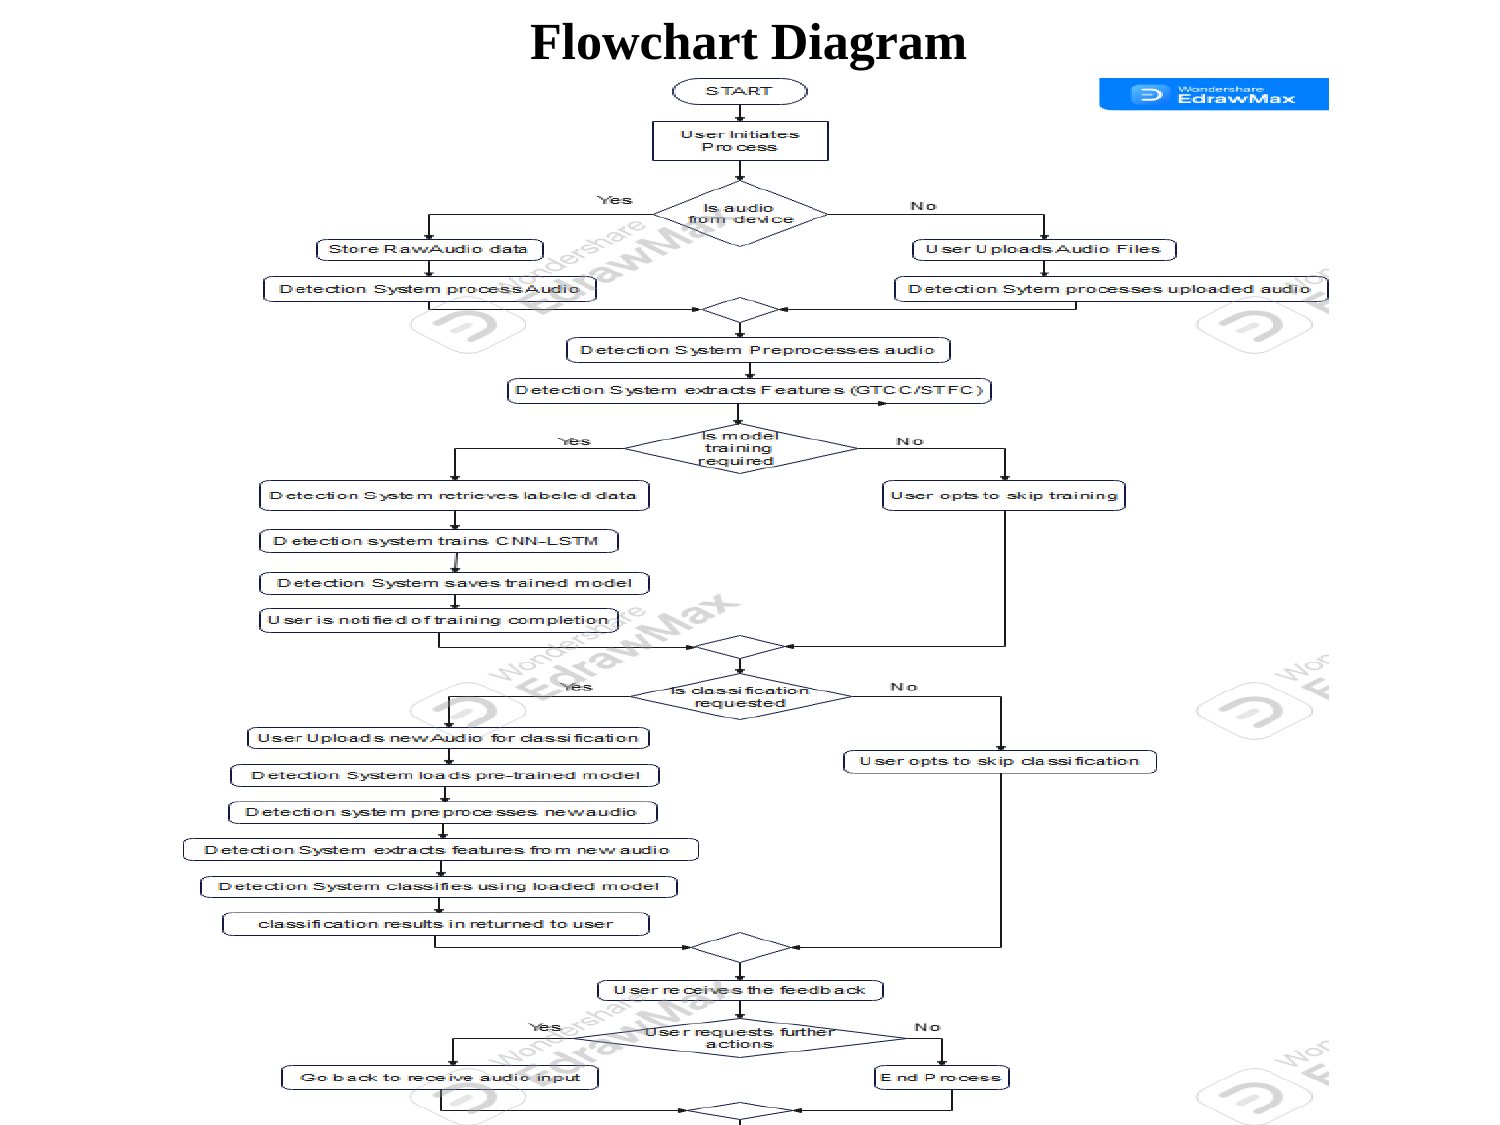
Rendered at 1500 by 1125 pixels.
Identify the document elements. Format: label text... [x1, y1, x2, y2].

picture [182, 77, 1329, 1125]
text_box Flowchart Diagram [515, 0, 985, 76]
